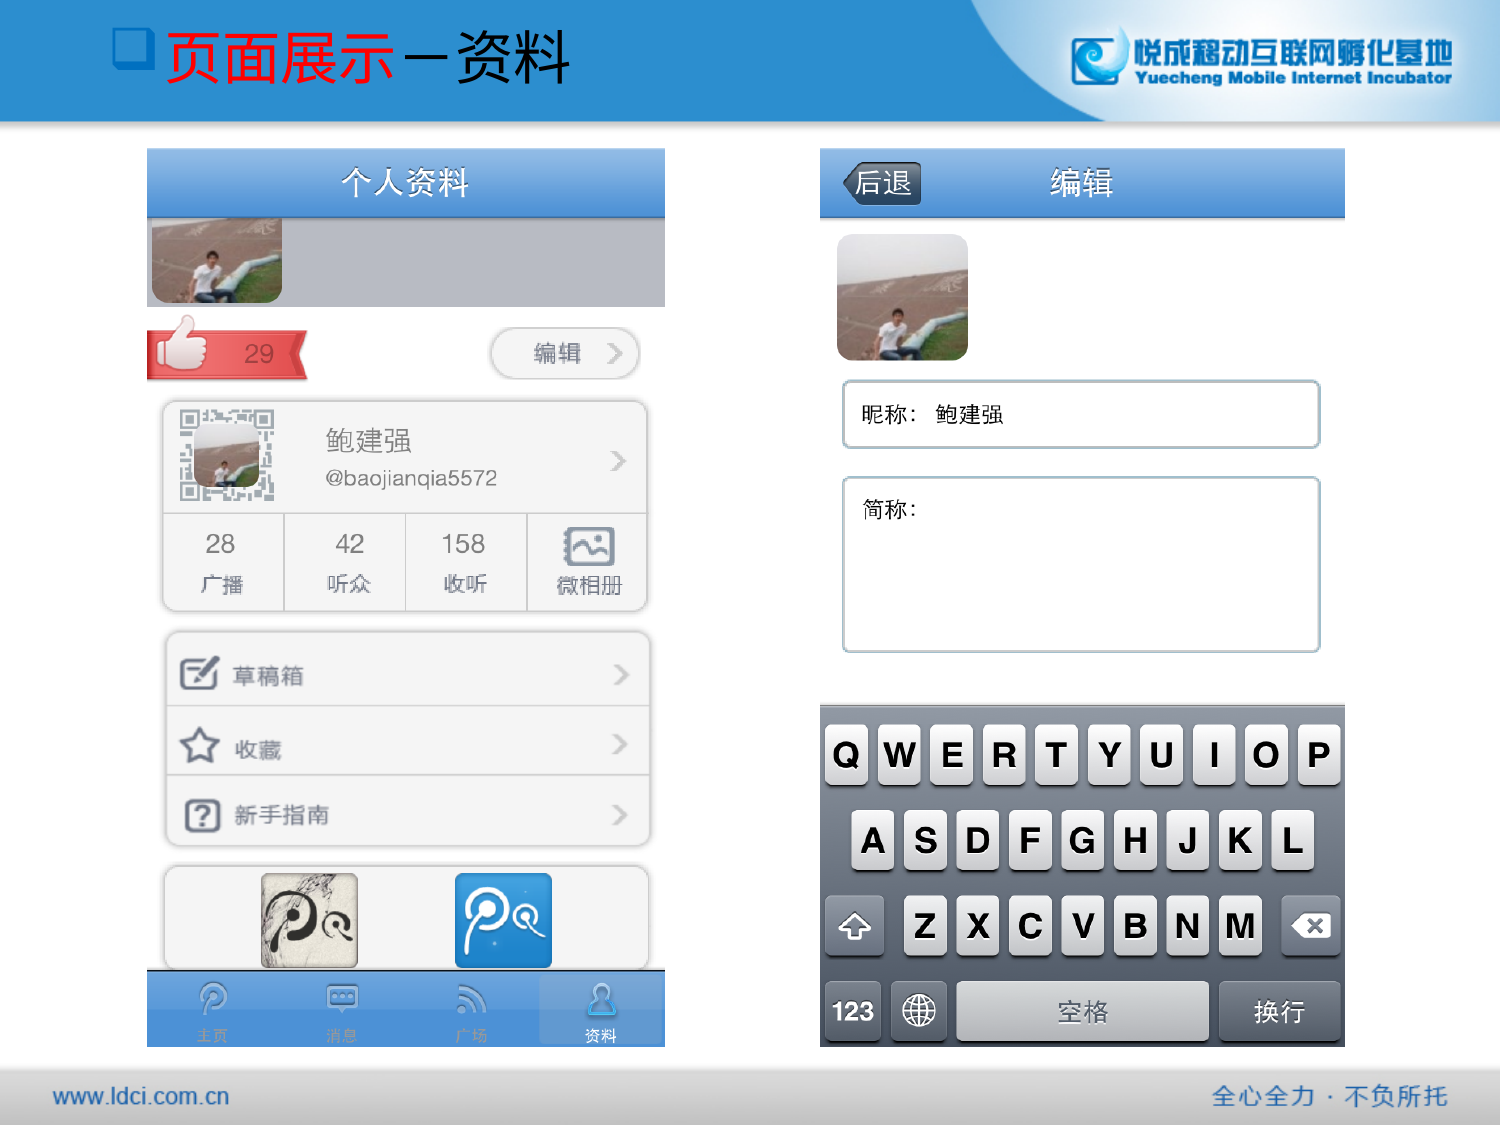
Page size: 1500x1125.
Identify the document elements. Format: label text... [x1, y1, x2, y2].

list 页面展示－资料 [92, 0, 1500, 1047]
picture [0, 0, 1500, 1125]
